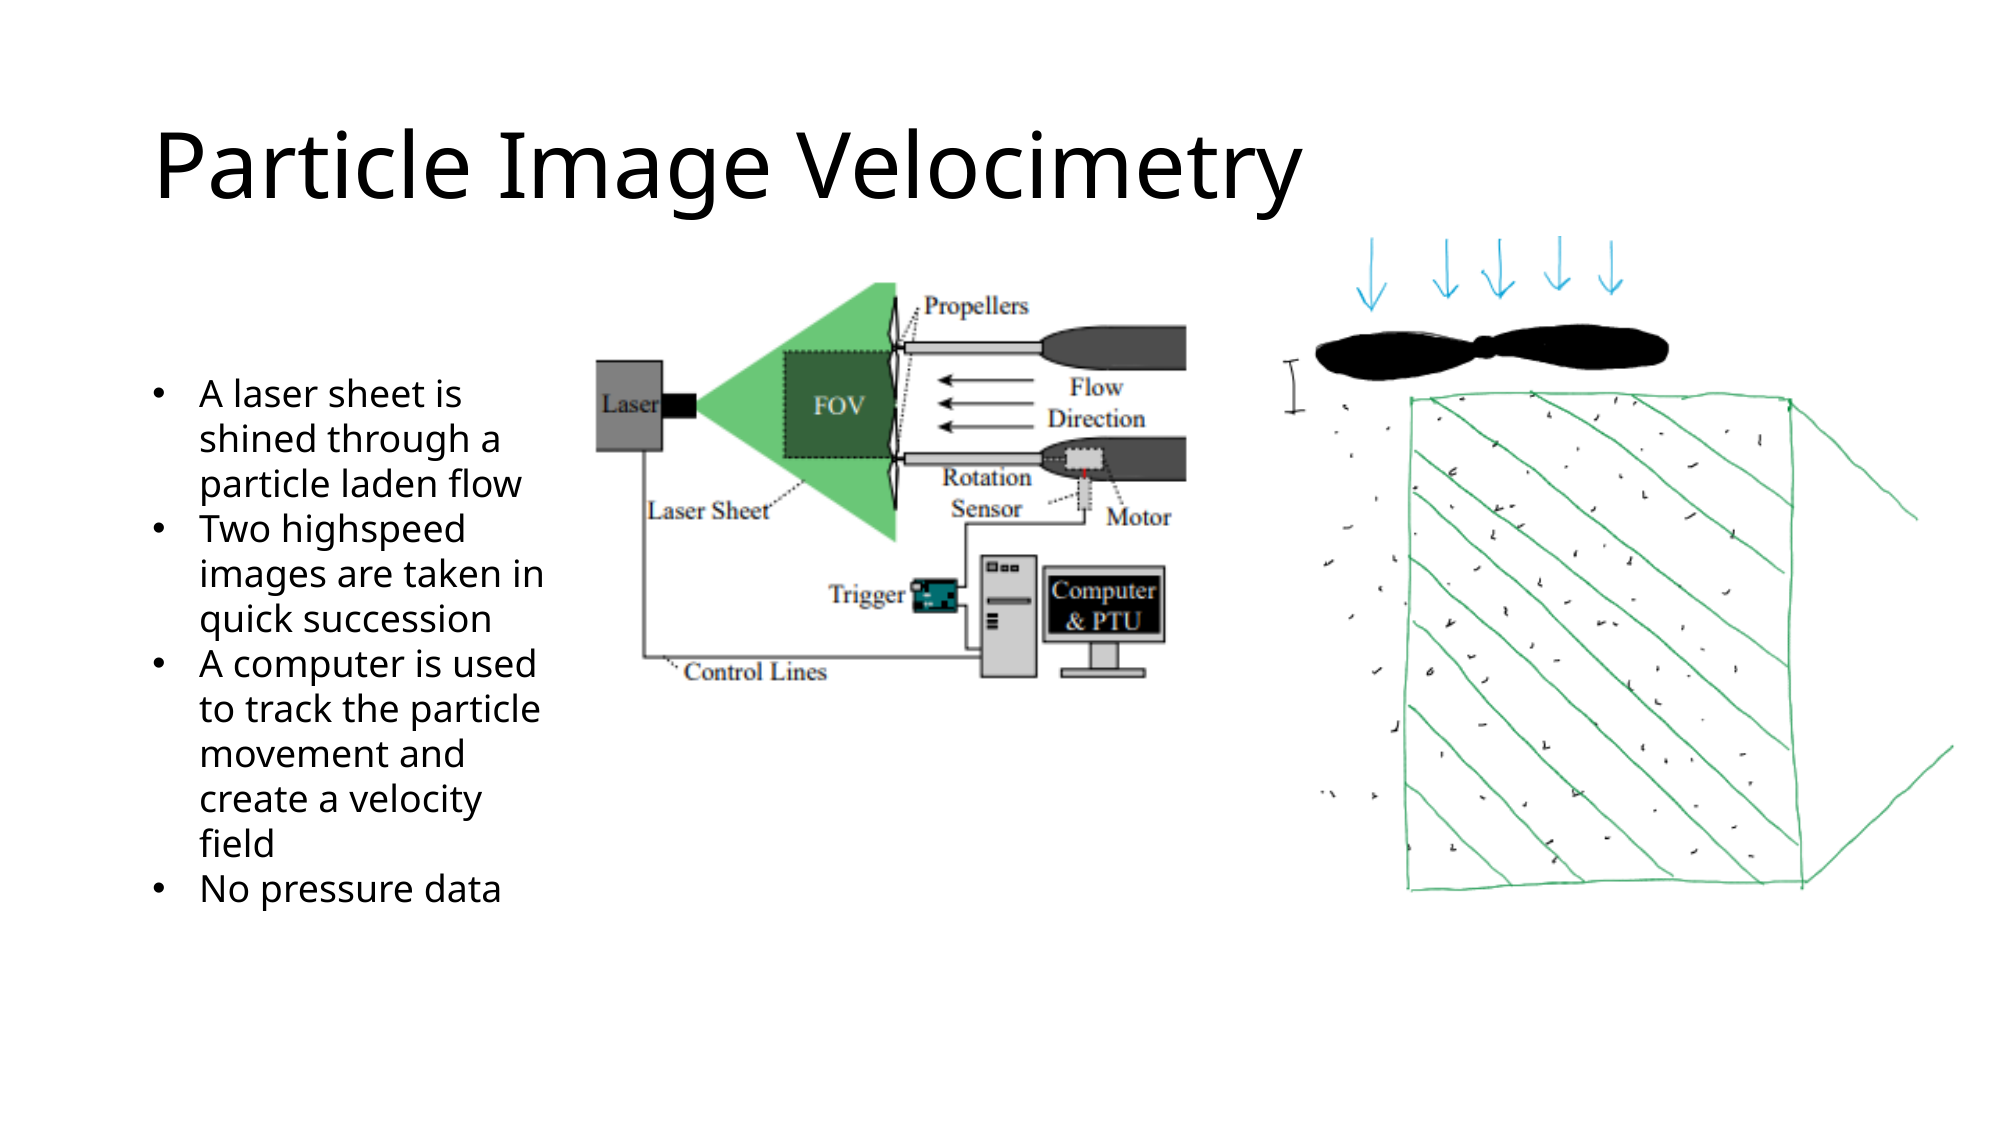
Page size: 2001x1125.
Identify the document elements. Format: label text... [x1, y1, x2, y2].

picture [1201, 235, 1964, 975]
title Particle Image Velocimetry [137, 59, 1863, 278]
text_box A laser sheet is shined through a particle laden flow Two highspeed images are taken in quick succession A computer is used to track the particle movement and create a velocity field No pressure data [137, 362, 573, 918]
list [584, 276, 1191, 687]
